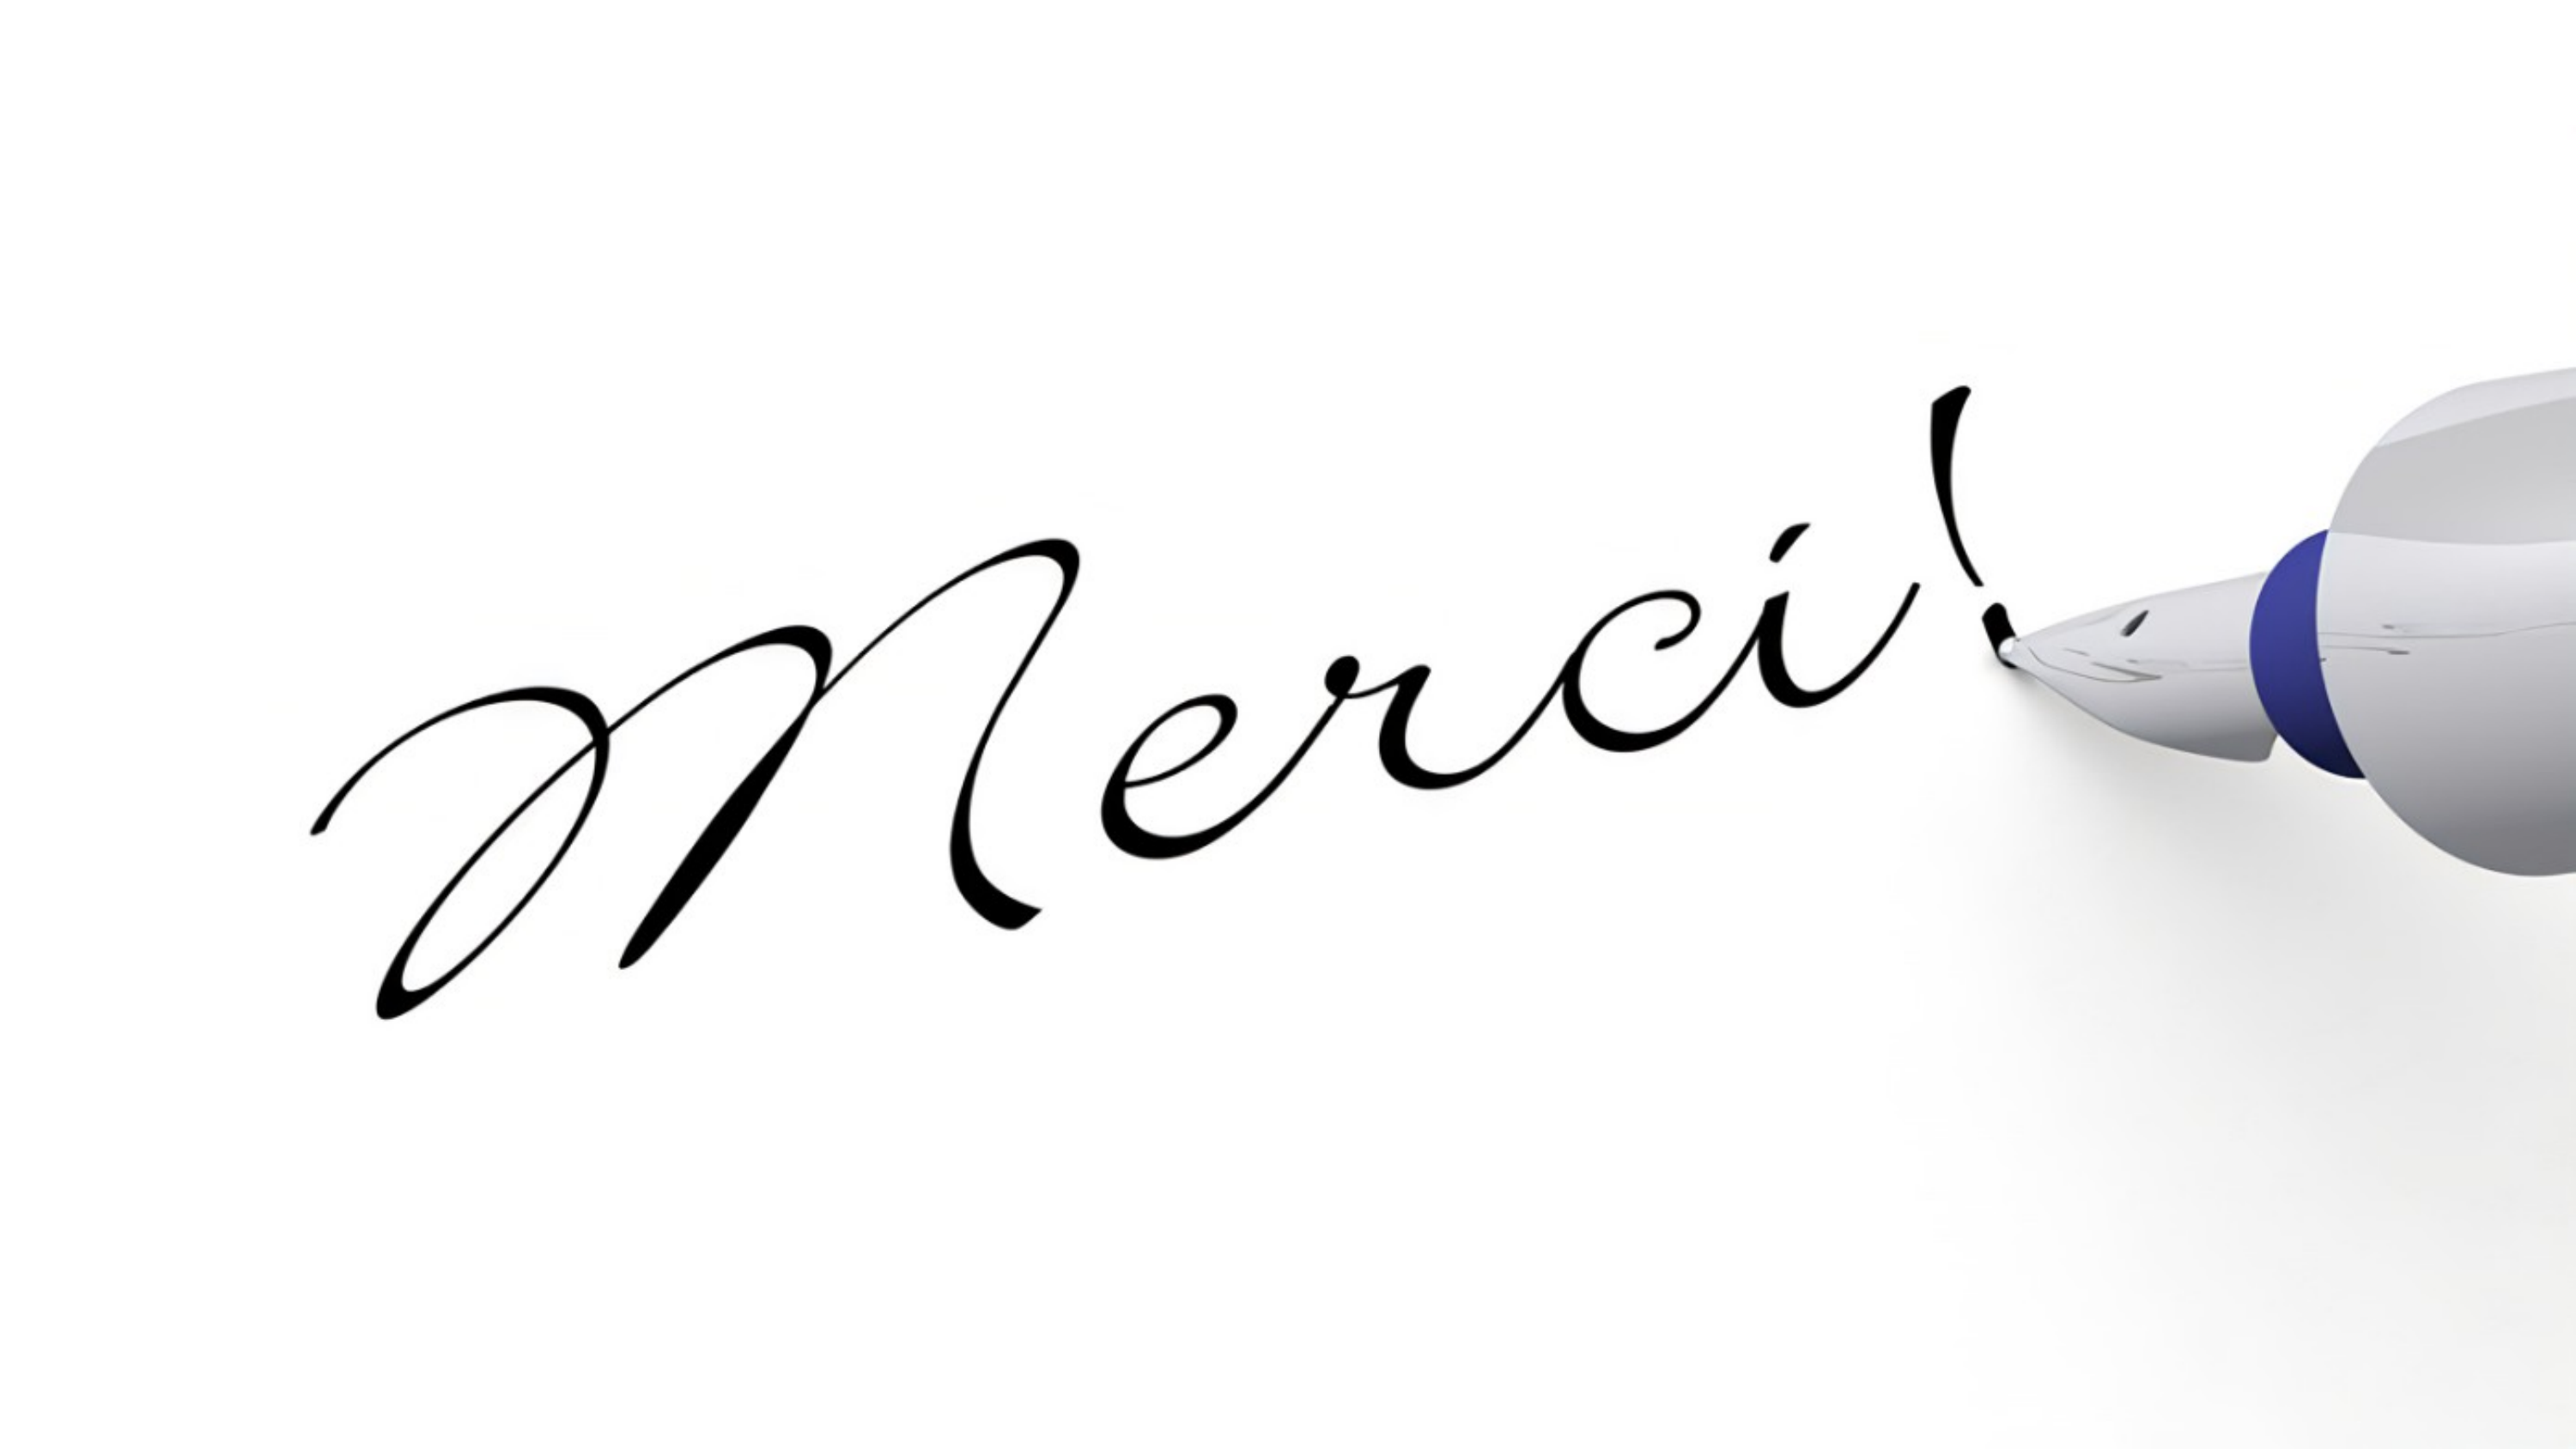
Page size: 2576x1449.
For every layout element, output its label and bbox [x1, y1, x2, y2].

picture [180, 124, 2576, 1449]
